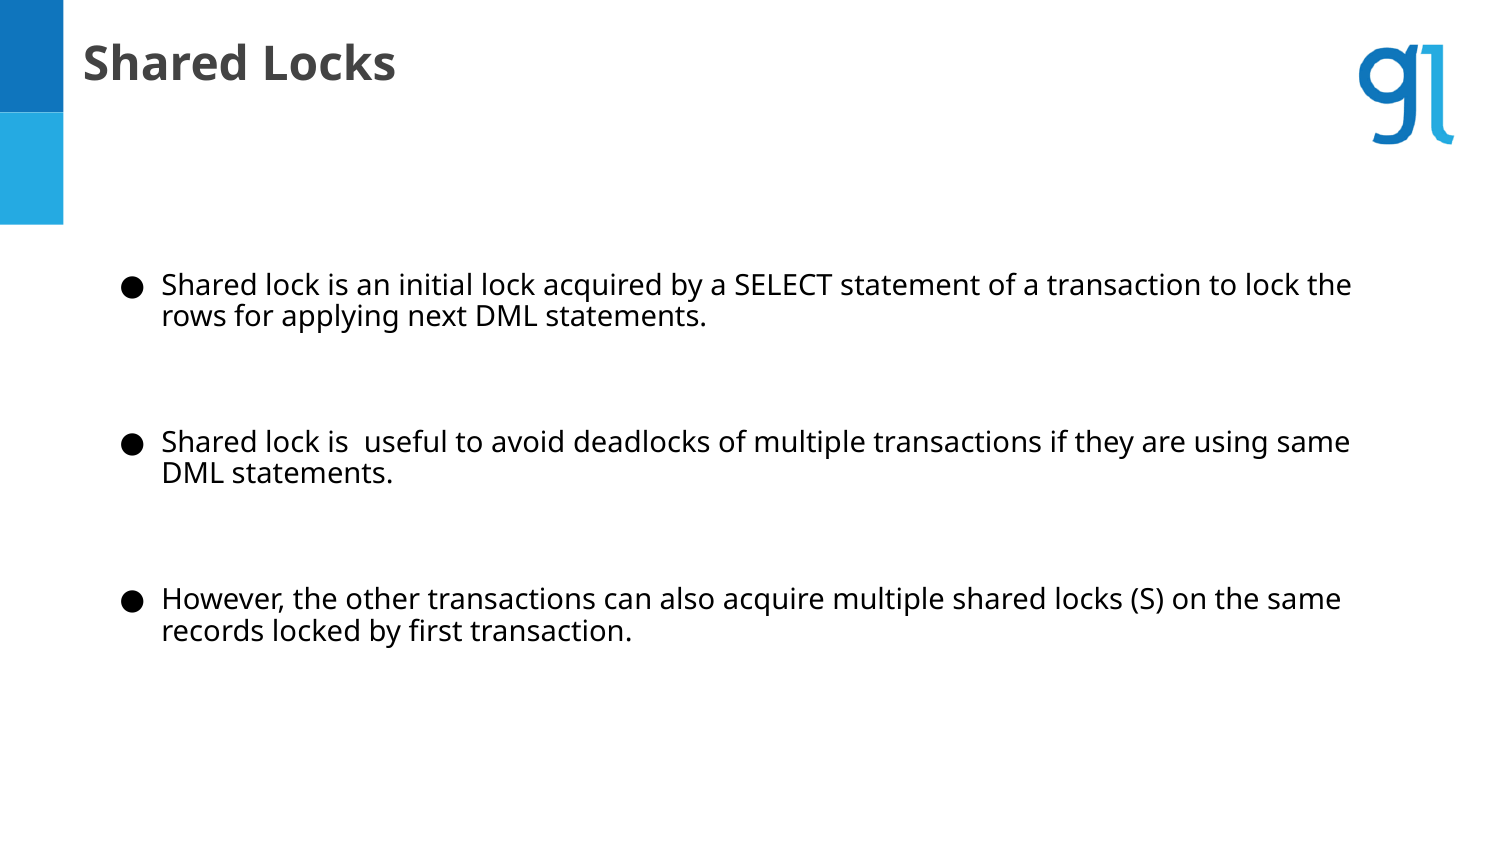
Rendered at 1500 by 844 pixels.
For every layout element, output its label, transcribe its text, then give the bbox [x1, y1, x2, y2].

title Shared lock is an initial lock acquired by a SELECT statement of a transaction to lock the rows for applying next DML statements. Shared lock is useful to avoid deadlocks of multiple transactions if they are using same DML statements. However, the other transactions can also acquire multiple shared locks (S) on the same records locked by first transaction. [93, 216, 1388, 702]
picture [1331, 20, 1480, 169]
text_box Shared Locks [71, 27, 1021, 124]
